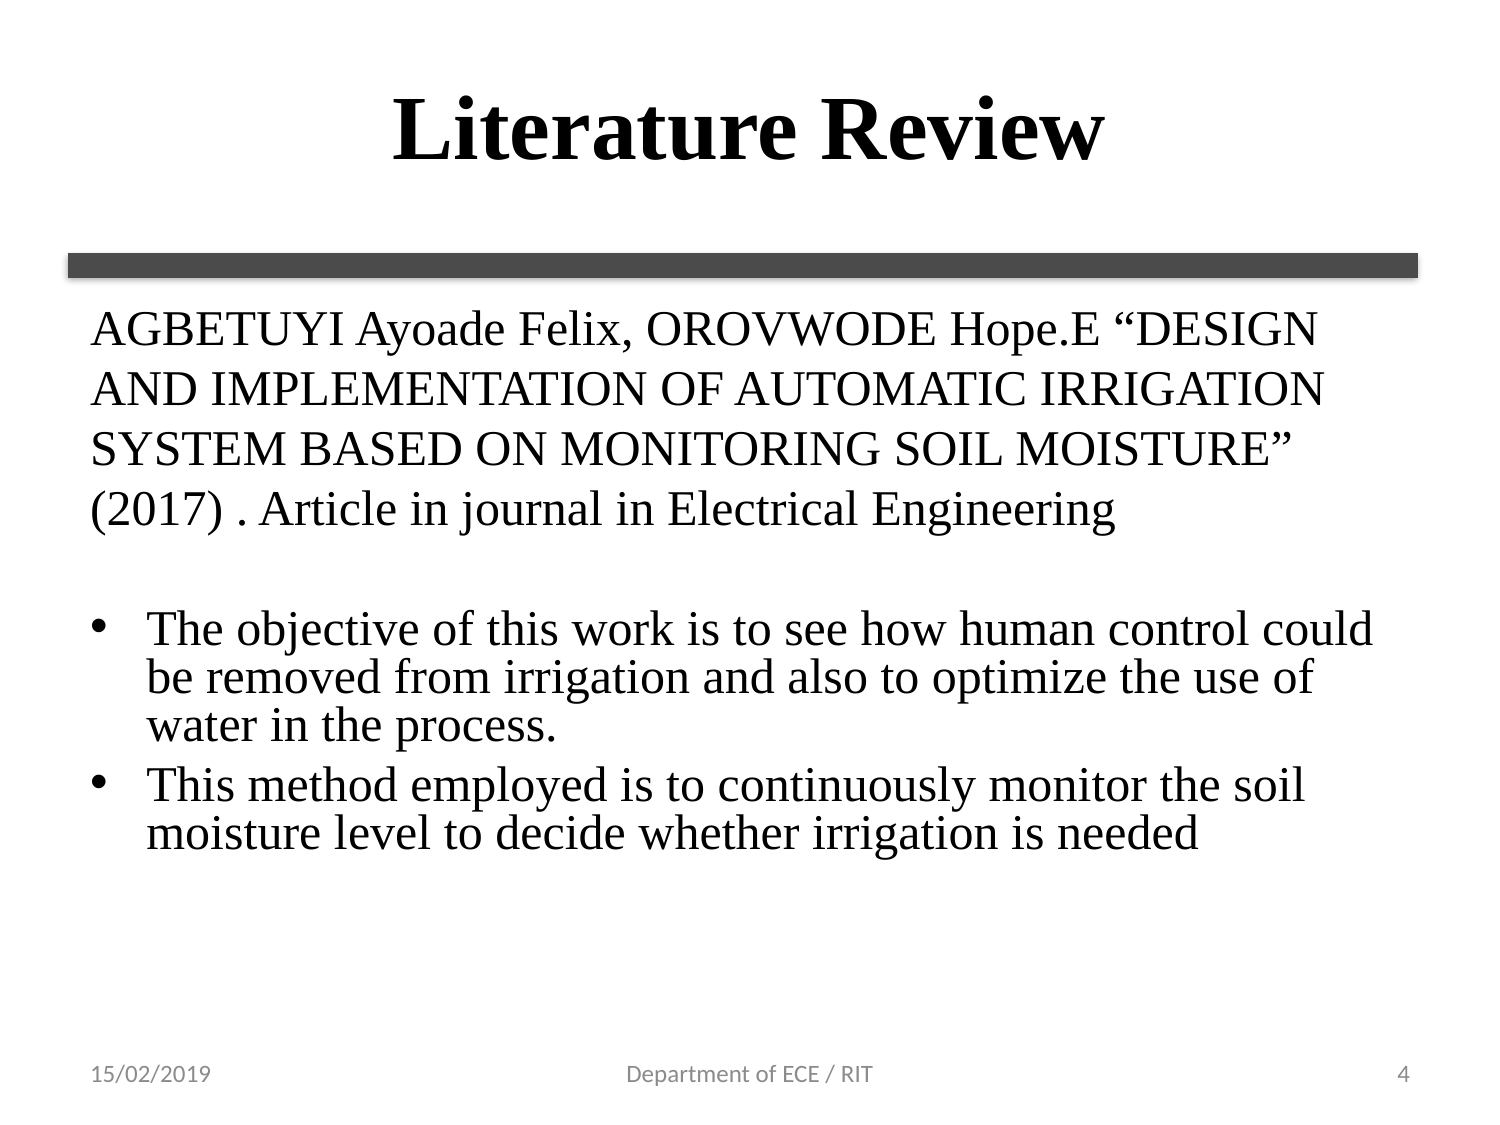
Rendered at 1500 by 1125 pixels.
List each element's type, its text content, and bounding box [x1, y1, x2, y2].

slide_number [75, 1042, 425, 1103]
text_box [68, 253, 1419, 279]
slide_number 4 [1074, 1042, 1425, 1103]
list AGBETUYI Ayoade Felix, OROVWODE Hope.E “DESIGN AND IMPLEMENTATION OF AUTOMATIC IRRIGATION SYSTEM BASED ON MONITORING SOIL MOISTURE” (2017) . Article in journal in Electrical Engineering The objective of this work is to see how human control could be removed from irrigation and also to optimize the use of water in the process. This method employed is to continuously monitor the soil moisture level to decide whether irrigation is needed [74, 299, 1426, 1006]
title Literature Review [74, 44, 1426, 201]
footer Department of ECE / RIT [512, 1042, 988, 1103]
